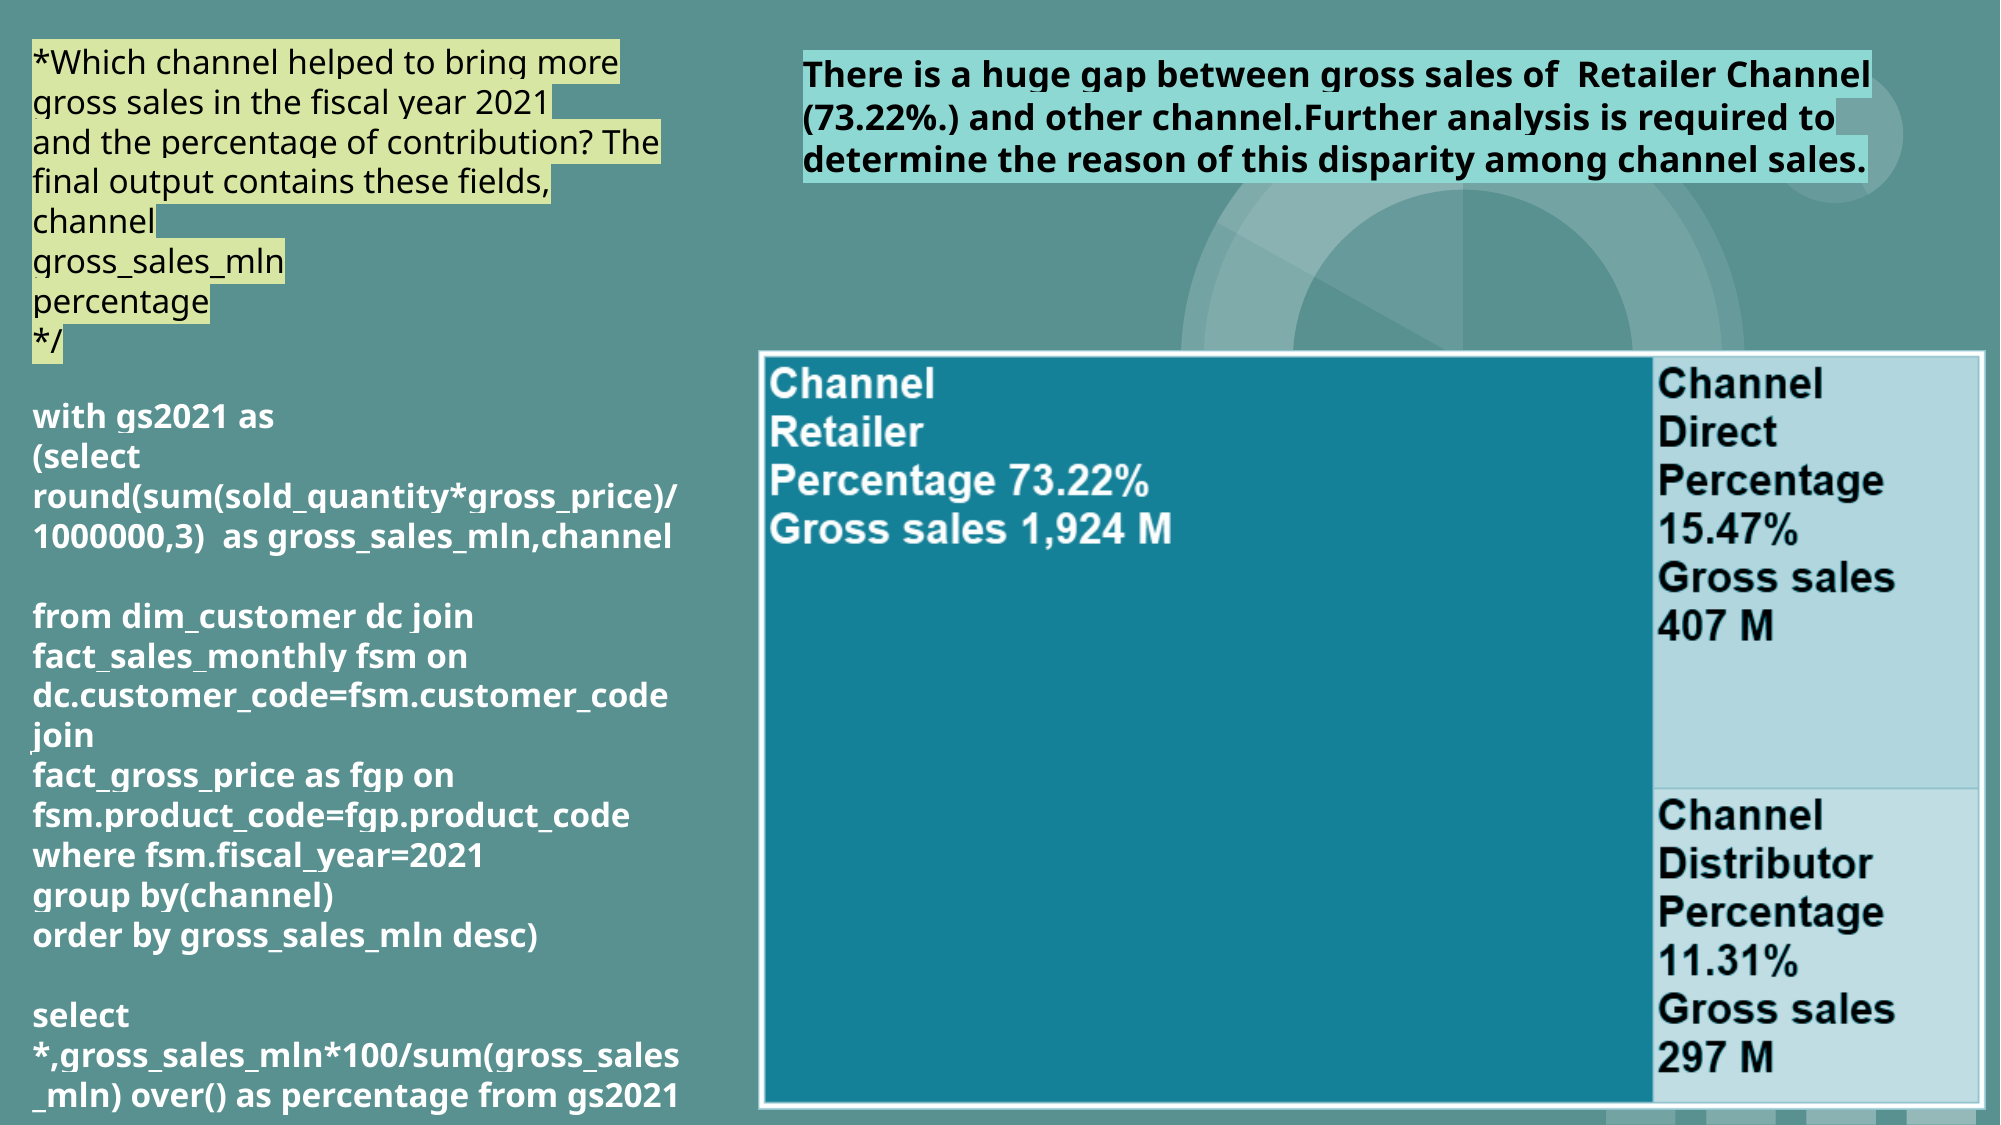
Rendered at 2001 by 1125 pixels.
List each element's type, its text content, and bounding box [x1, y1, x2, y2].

picture [758, 349, 1986, 1110]
text_box *Which channel helped to bring more gross sales in the fiscal year 2021 and the percentage of contribution? The final output contains these fields, channel gross_sales_mln percentage */ with gs2021 as (select round(sum(sold_quantity*gross_price)/1000000,3) as gross_sales_mln,channel from dim_customer dc join fact_sales_monthly fsm on dc.customer_code=fsm.customer_code join fact_gross_price as fgp on fsm.product_code=fgp.product_code where fsm.fiscal_year=2021 group by(channel) order by gross_sales_mln desc) select *,gross_sales_mln*100/sum(gross_sales_mln) over() as percentage from gs2021 [17, 25, 701, 1125]
text_box There is a huge gap between gross sales of Retailer Channel (73.22%.) and other channel.Further analysis is required to determine the reason of this disparity among channel sales. [787, 37, 1965, 195]
